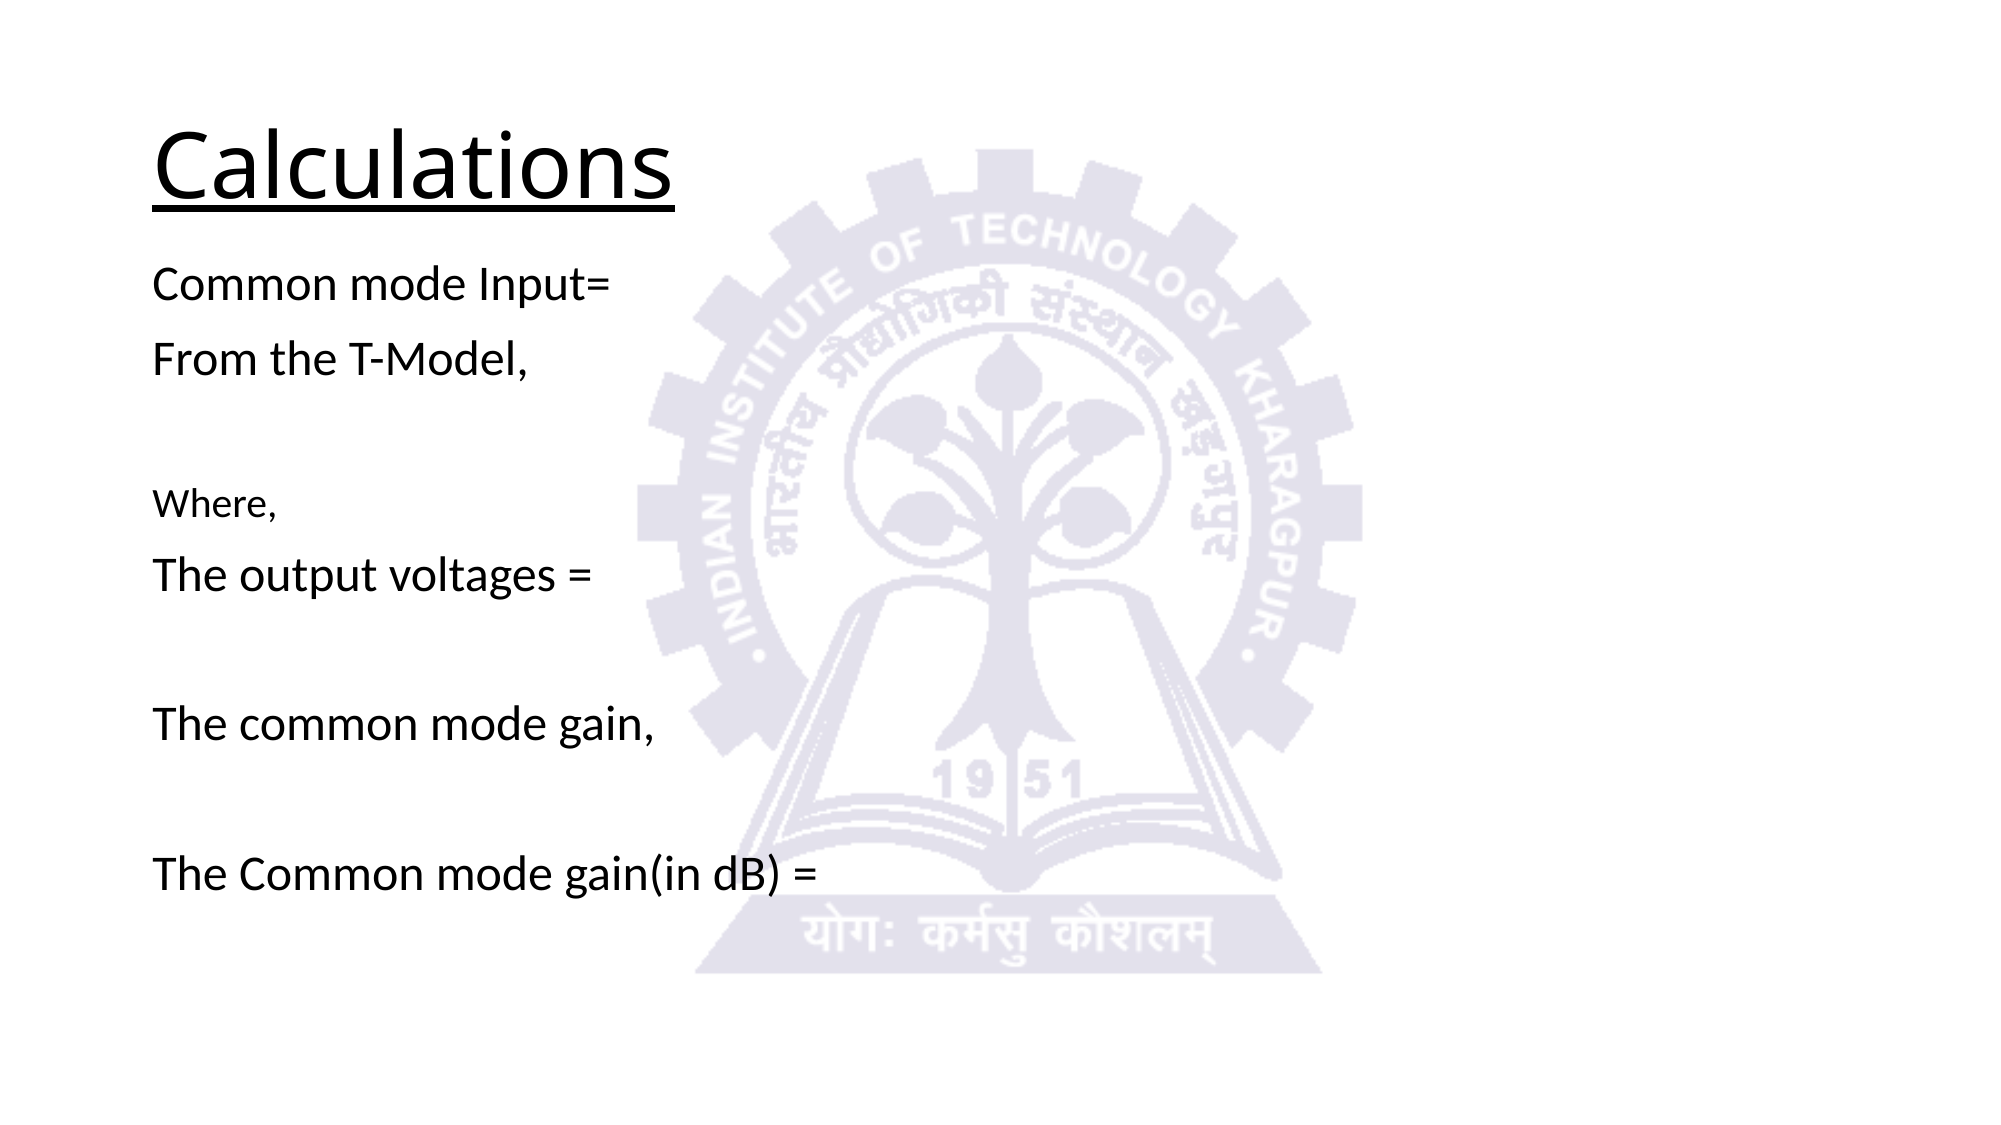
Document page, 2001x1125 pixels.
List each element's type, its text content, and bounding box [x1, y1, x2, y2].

title Calculations [137, 59, 1863, 278]
